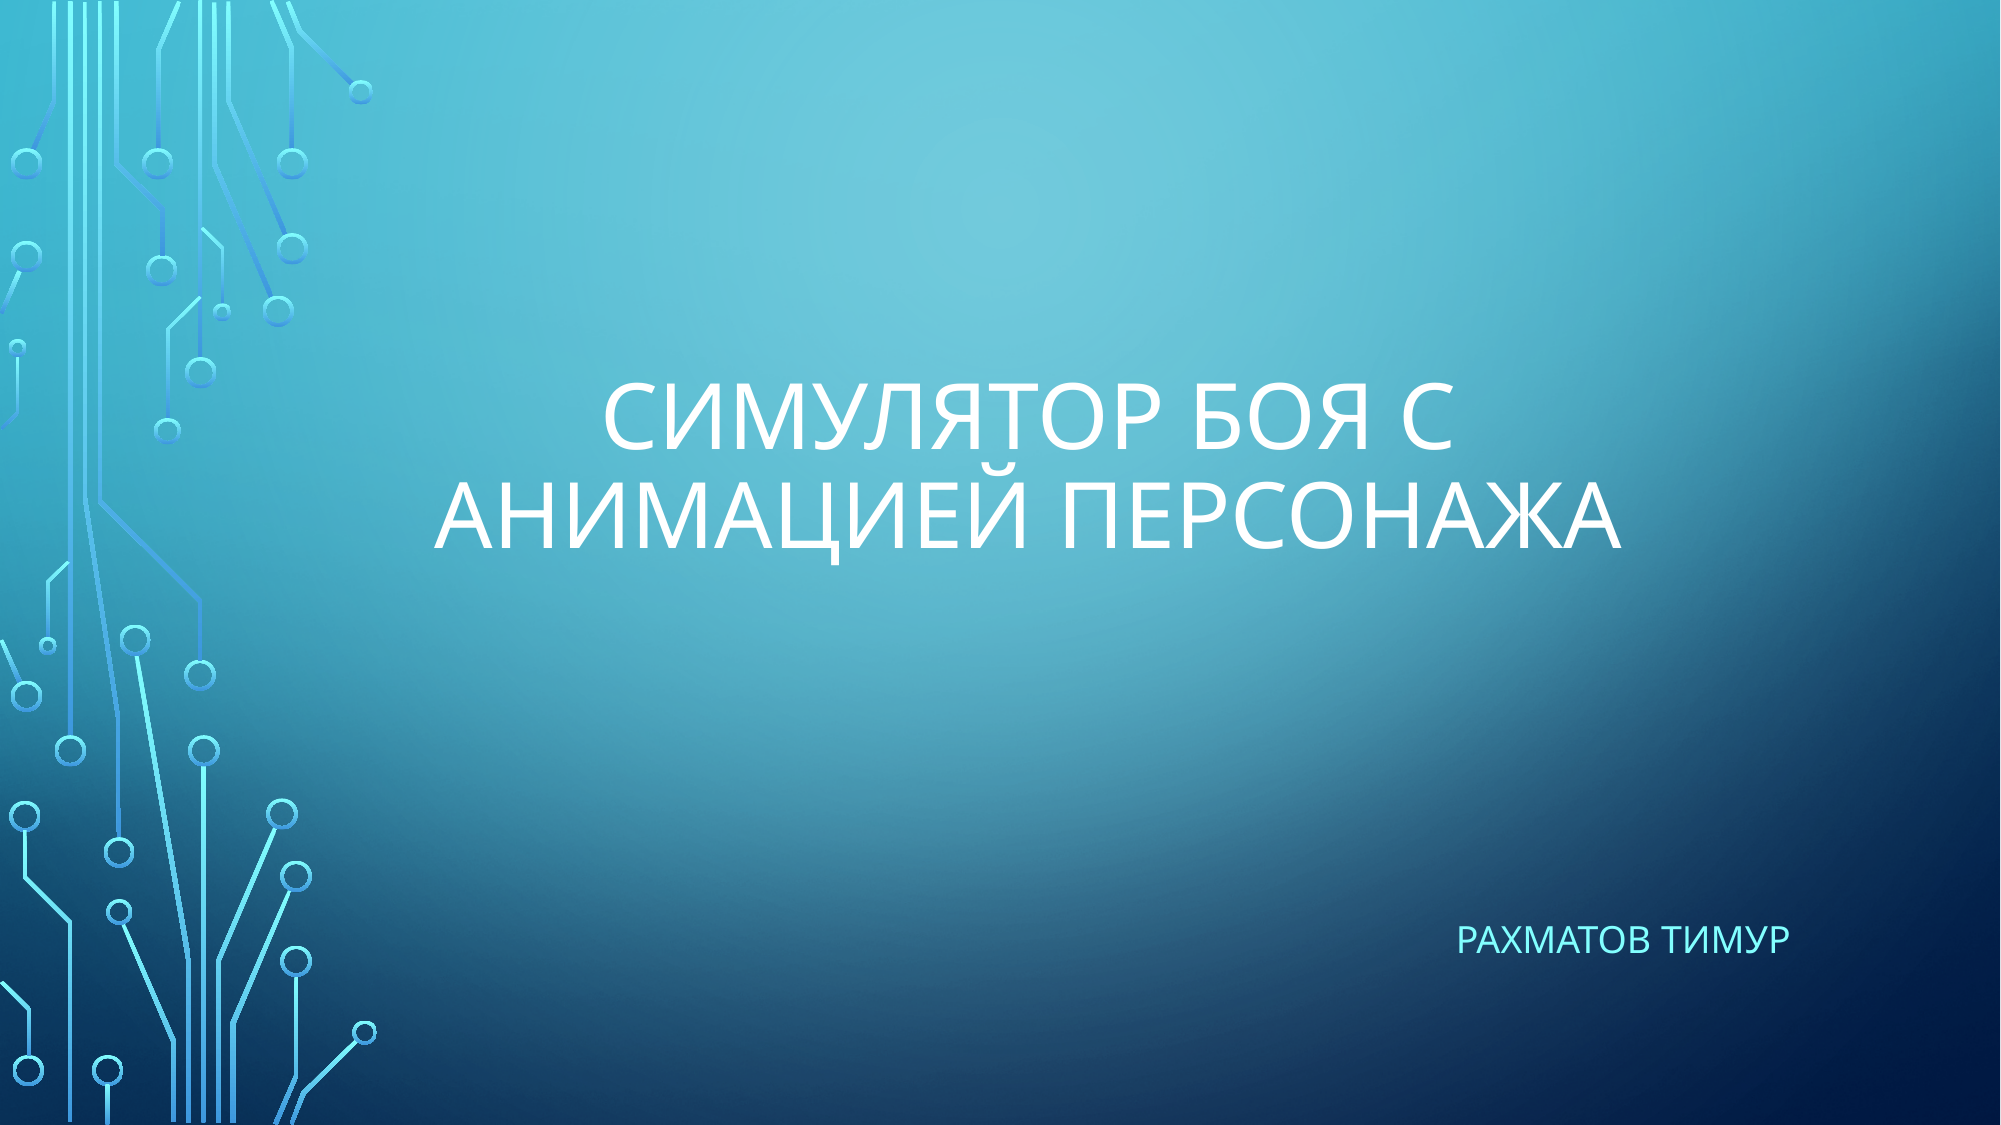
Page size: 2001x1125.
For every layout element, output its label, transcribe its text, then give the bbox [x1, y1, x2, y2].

subtitle Рахматов Тимур [1440, 900, 1887, 1046]
title Симулятор боя с анимацией персонажа [307, 184, 1750, 576]
